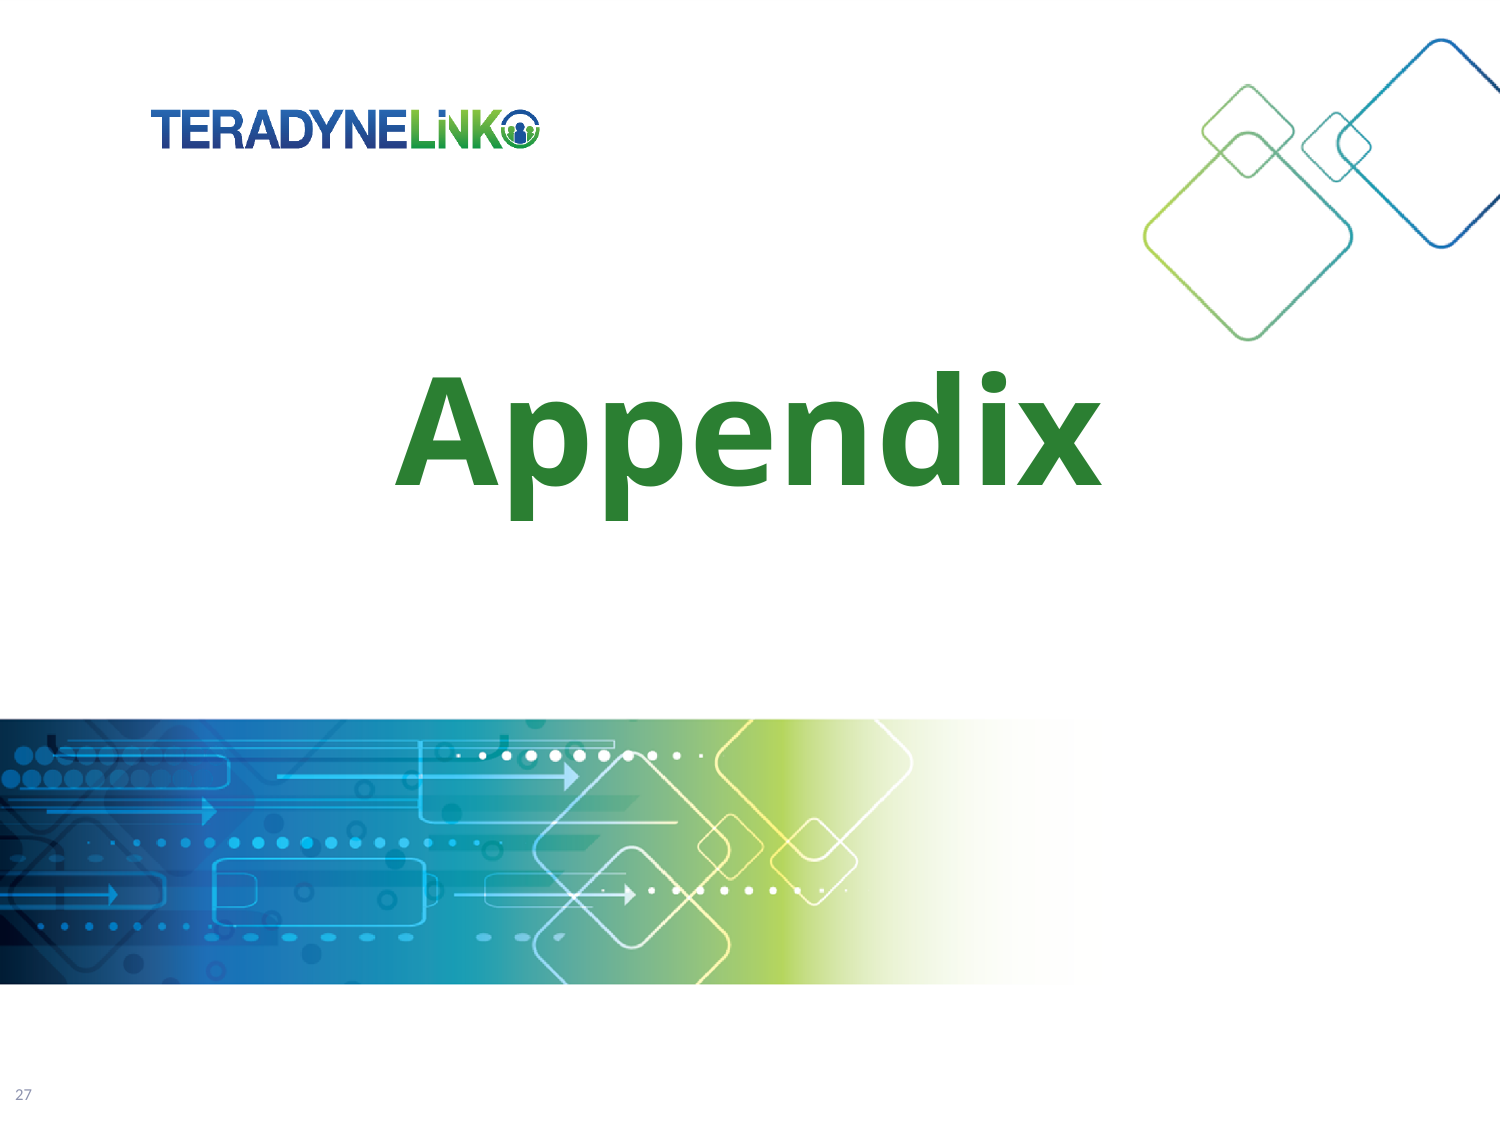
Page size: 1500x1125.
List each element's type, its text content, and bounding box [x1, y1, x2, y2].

title Appendix [218, 348, 1282, 461]
picture [0, 0, 1500, 1125]
slide_number 27 [0, 1064, 65, 1124]
